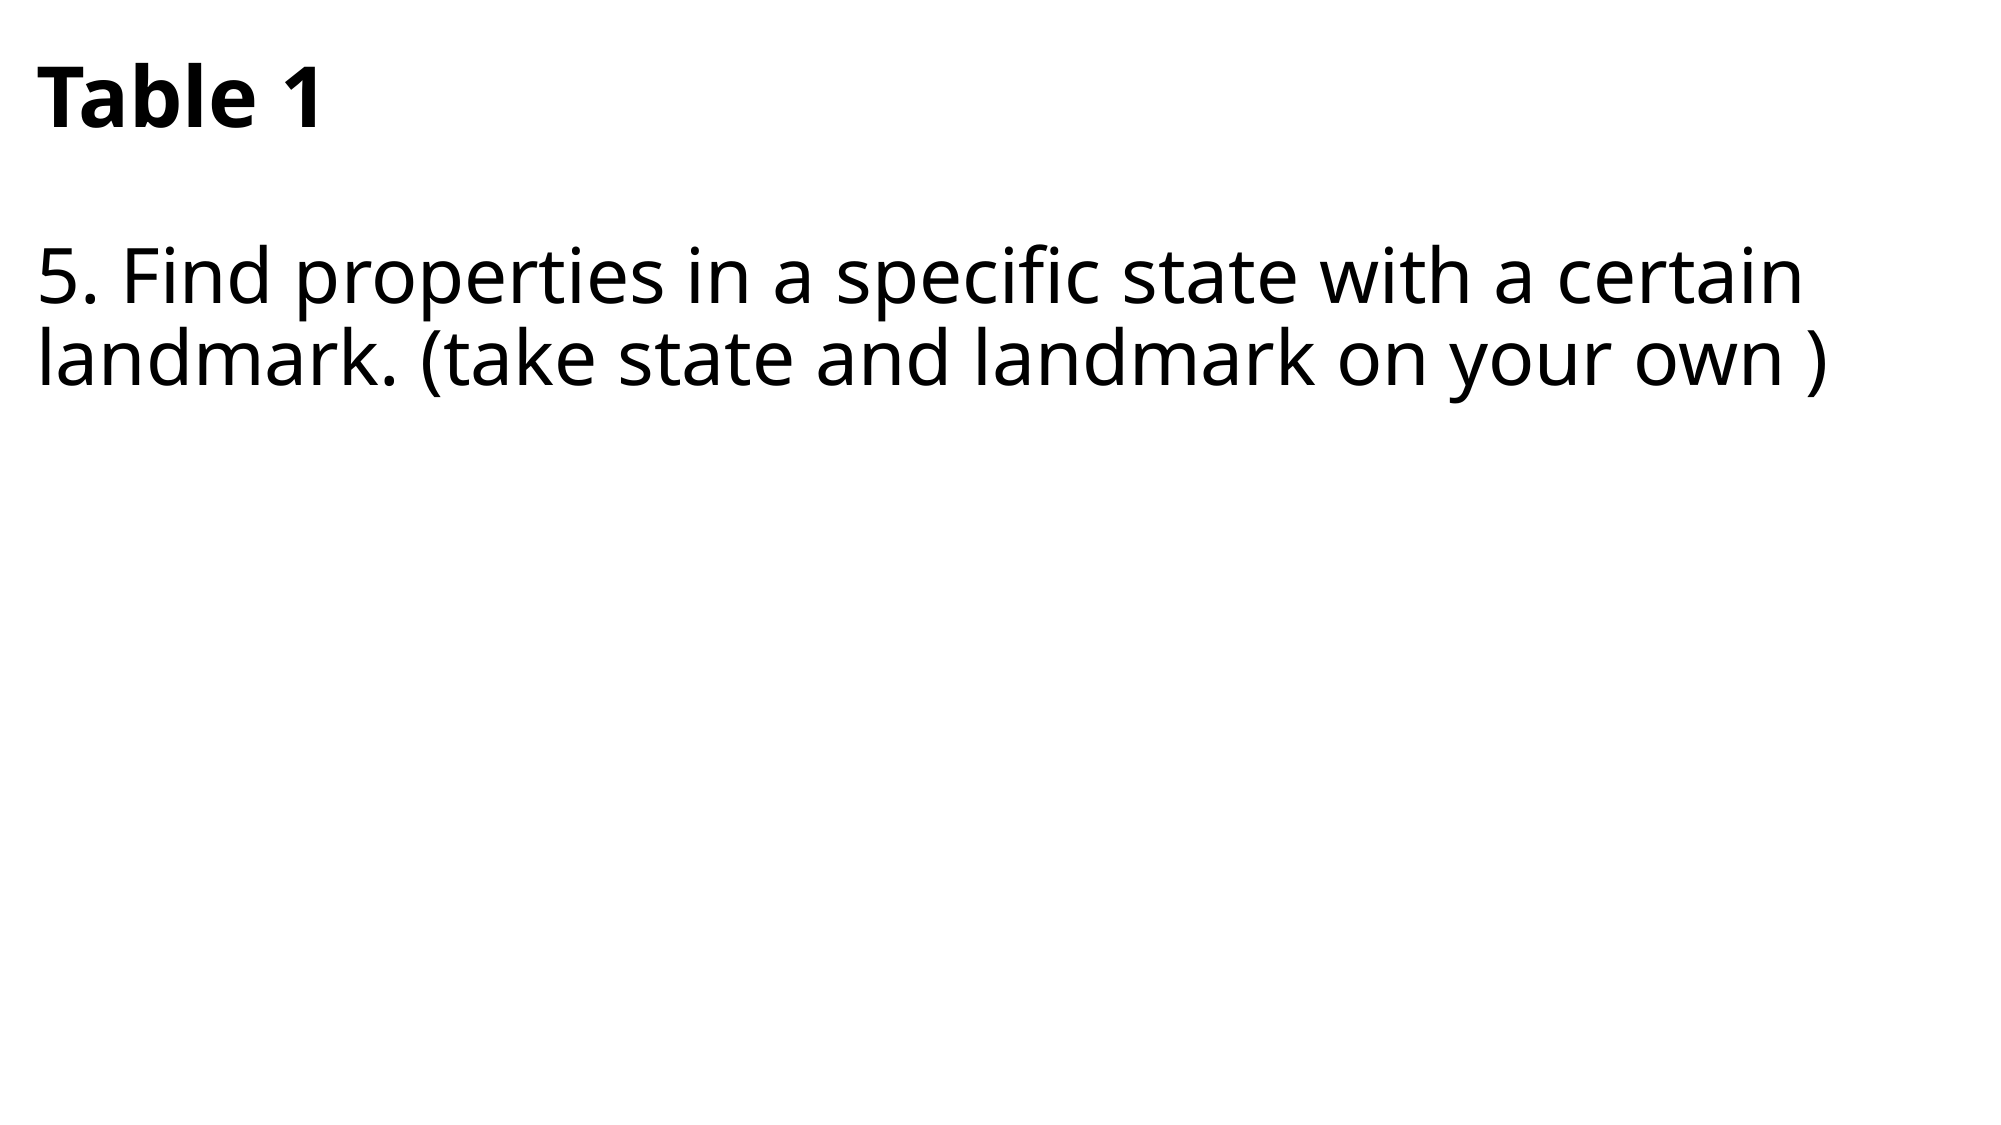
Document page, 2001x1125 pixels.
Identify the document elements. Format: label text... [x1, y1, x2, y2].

title Table 1 5. Find properties in a specific state with a certain landmark. (take state and landmark on your own ) [21, 47, 1979, 1069]
